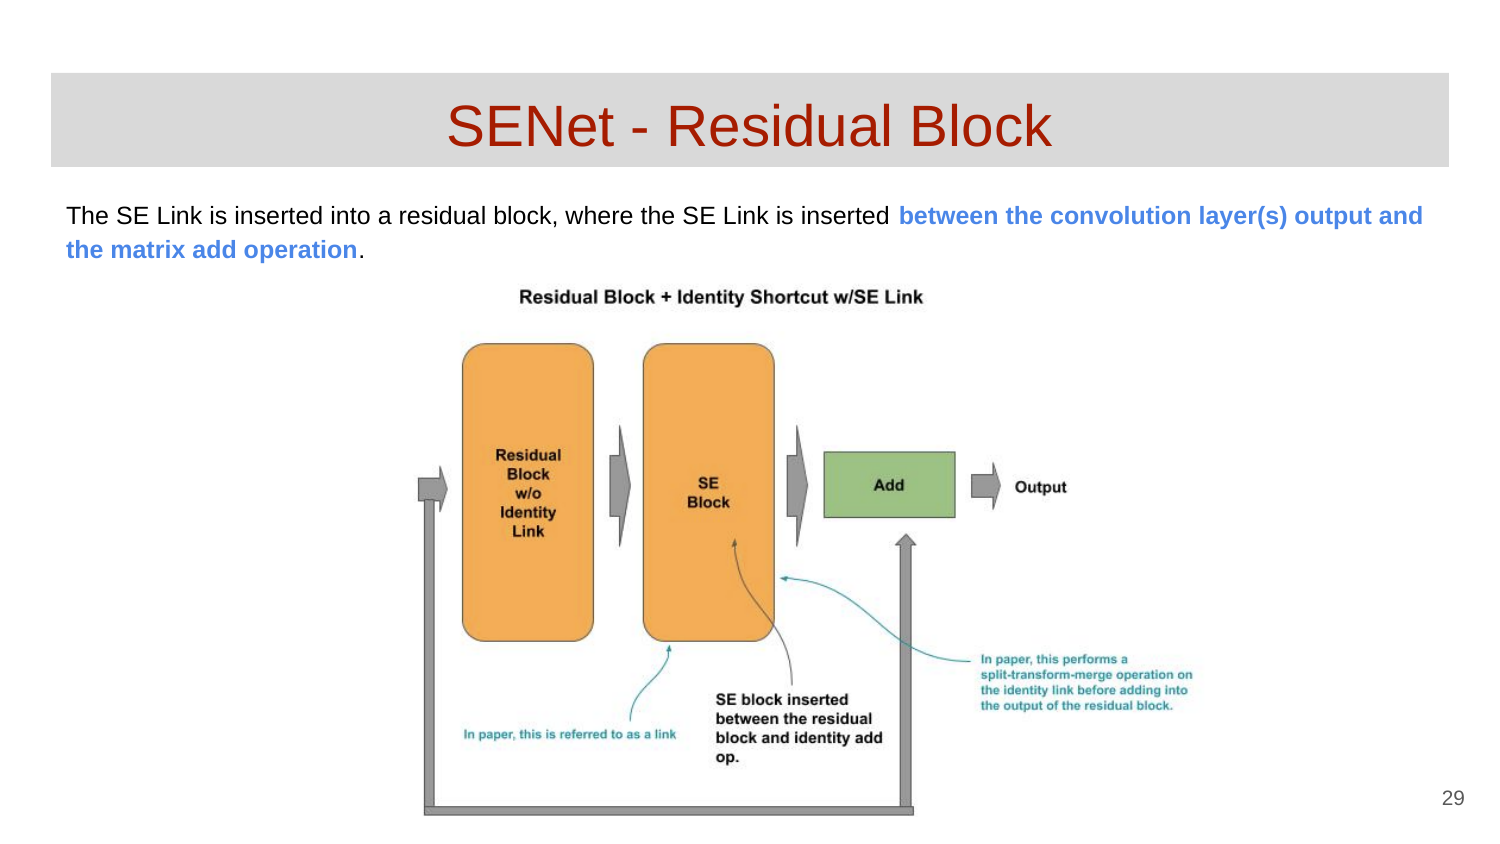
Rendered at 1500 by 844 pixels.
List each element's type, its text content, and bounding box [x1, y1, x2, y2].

picture [311, 273, 1215, 830]
title SENet - Residual Block [51, 72, 1449, 167]
slide_number ‹#› [1389, 764, 1480, 830]
text_box The SE Link is inserted into a residual block, where the SE Link is inserted between the convolution layer(s) output and the matrix add operation. [51, 179, 1449, 285]
